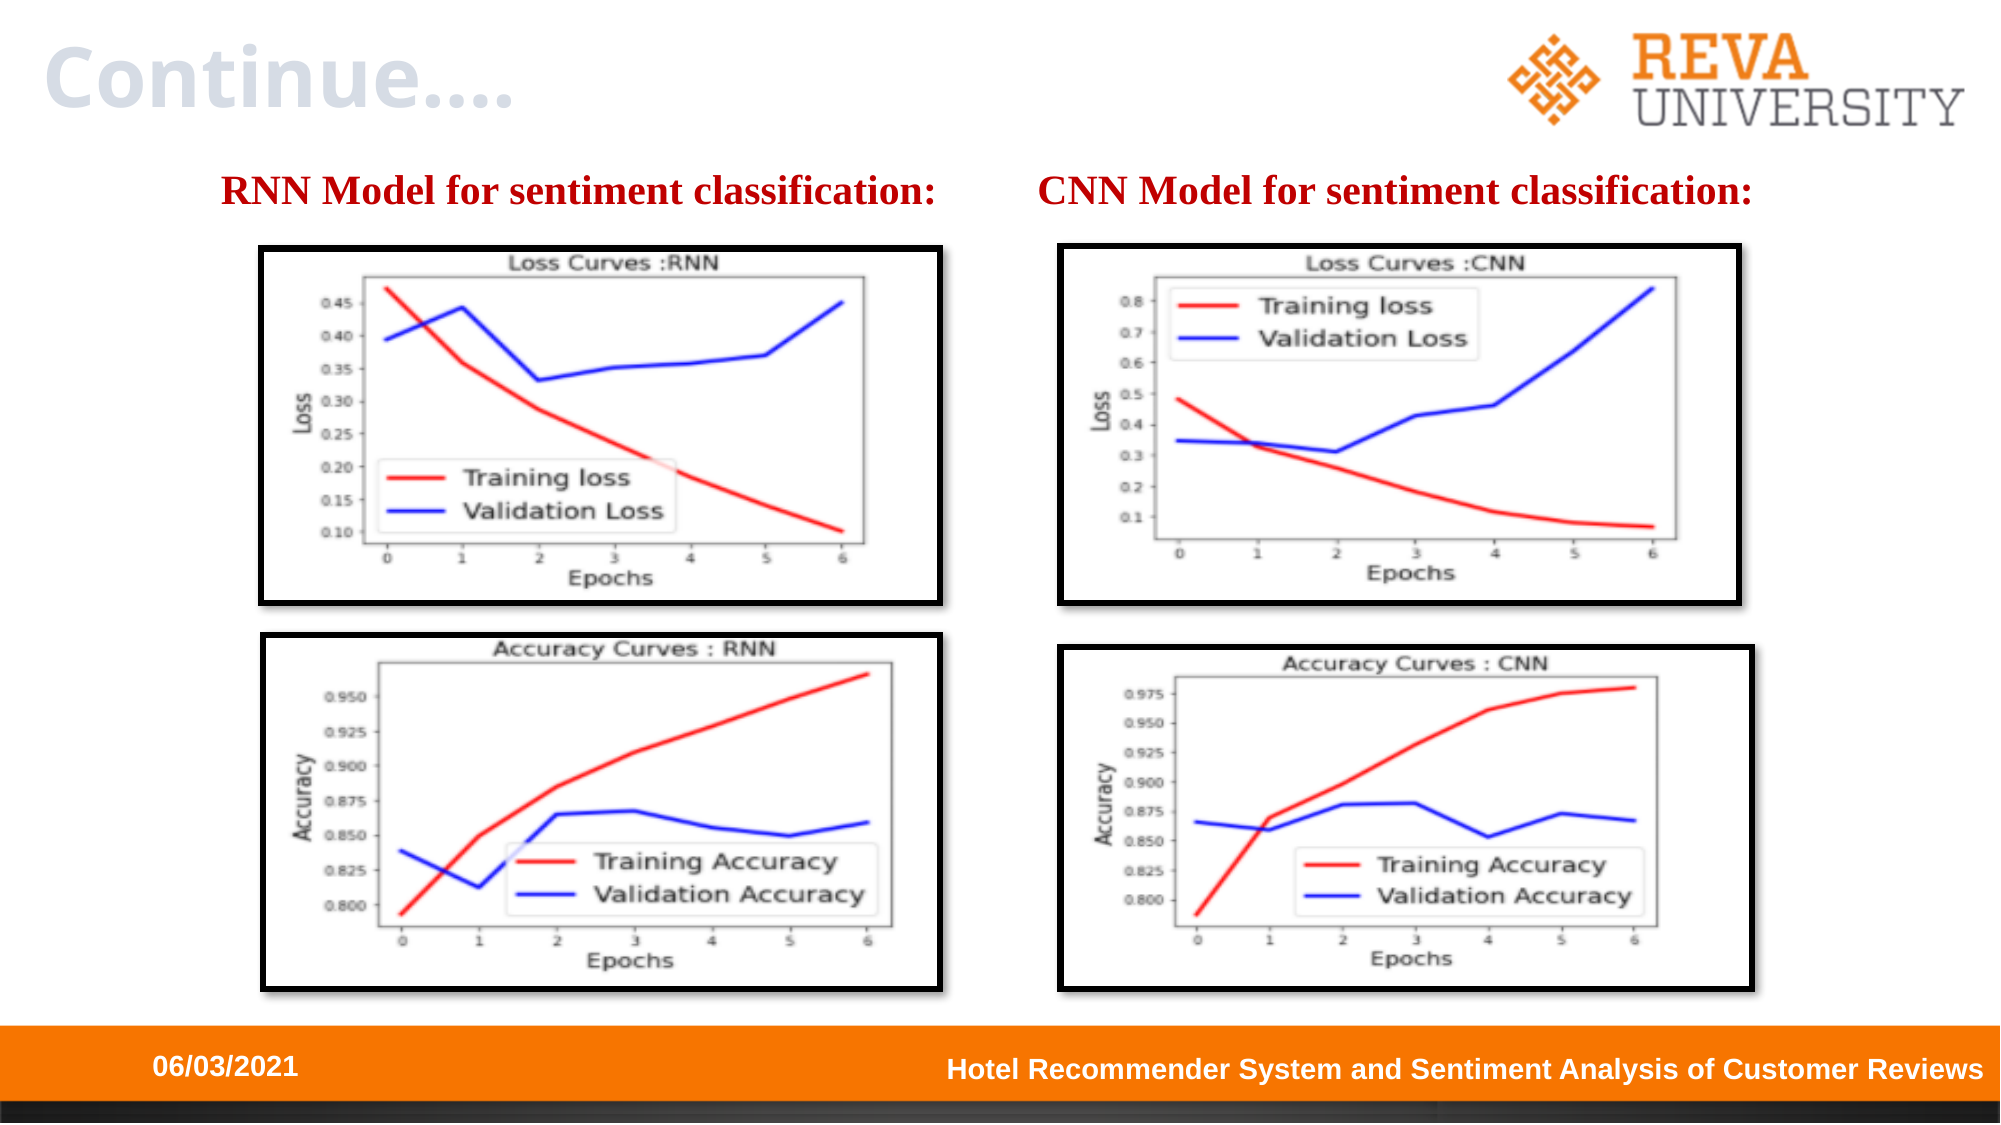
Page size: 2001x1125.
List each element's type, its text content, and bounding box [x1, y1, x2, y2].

picture [1063, 248, 1736, 600]
text_box 06/03/2021 [137, 1039, 588, 1100]
title Continue…. [27, 0, 1863, 161]
picture [264, 251, 937, 600]
picture [0, 1013, 2000, 1123]
picture [1063, 649, 1749, 986]
picture [266, 637, 937, 986]
text_box Hotel Recommender System and Sentiment Analysis of Customer Reviews [884, 1042, 2000, 1103]
list CNN Model for sentiment classification: [770, 161, 1863, 1014]
picture [1863, 15, 1988, 144]
list RNN Model for sentiment classification: [27, 161, 770, 1014]
